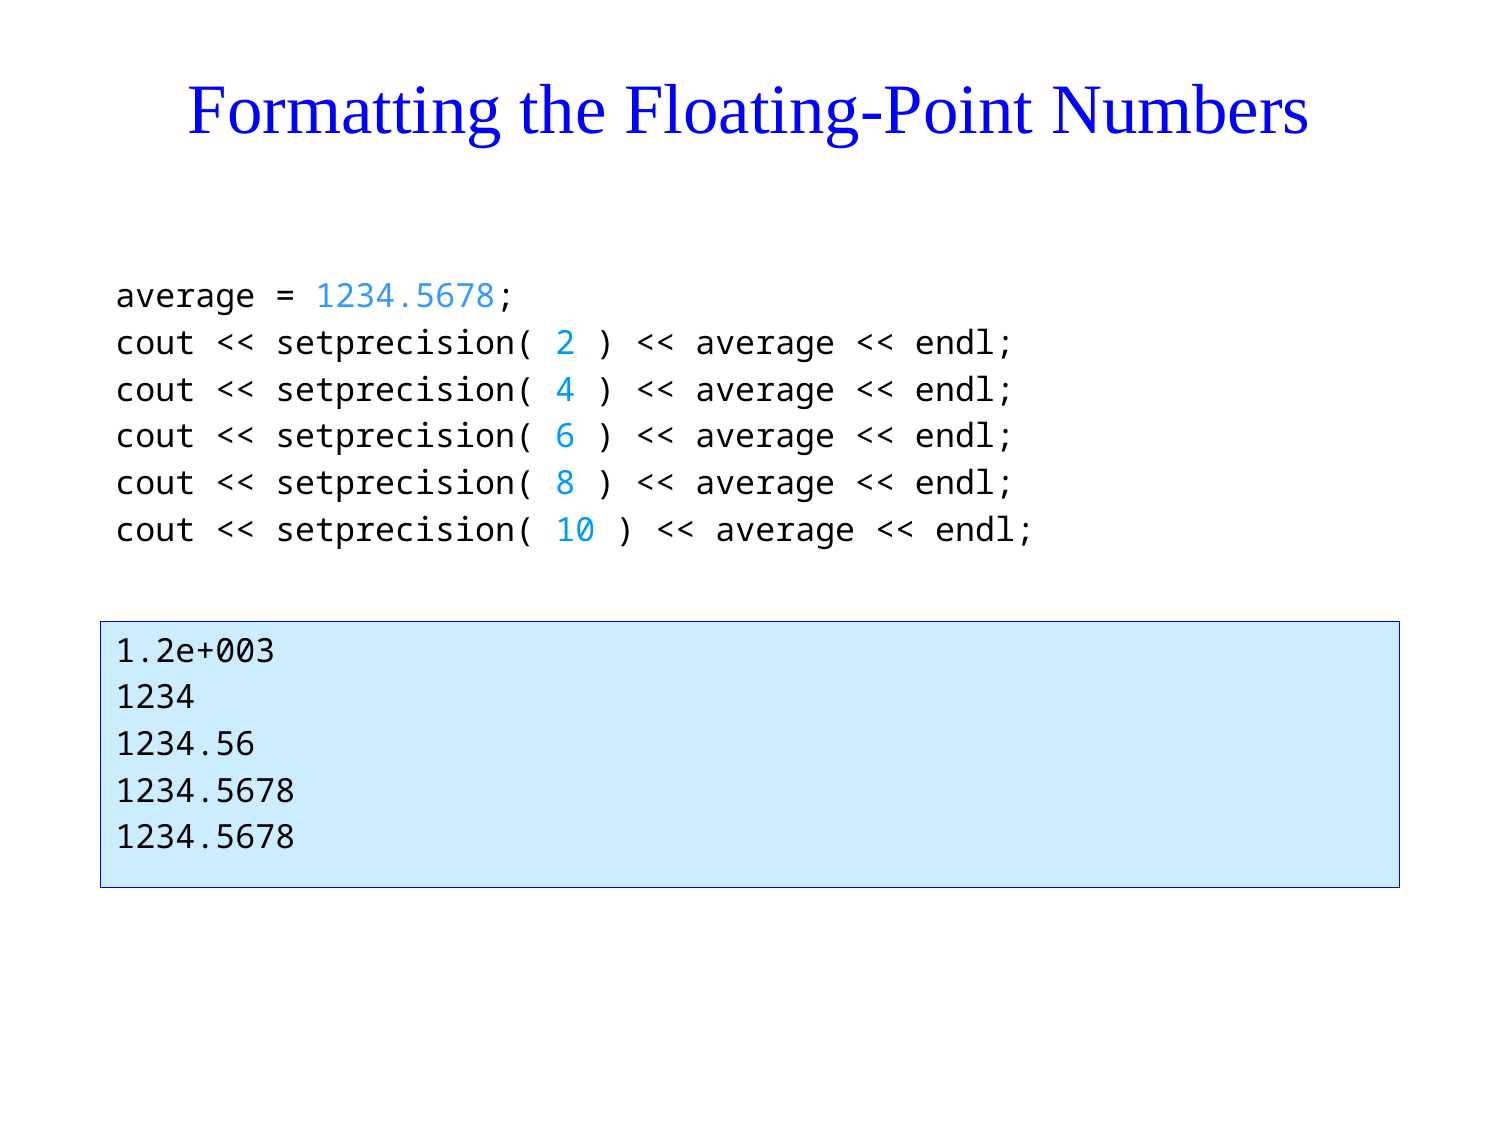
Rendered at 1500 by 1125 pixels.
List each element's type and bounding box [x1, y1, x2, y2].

title [40, 30, 1459, 179]
list [100, 621, 1400, 888]
list [100, 266, 1400, 563]
